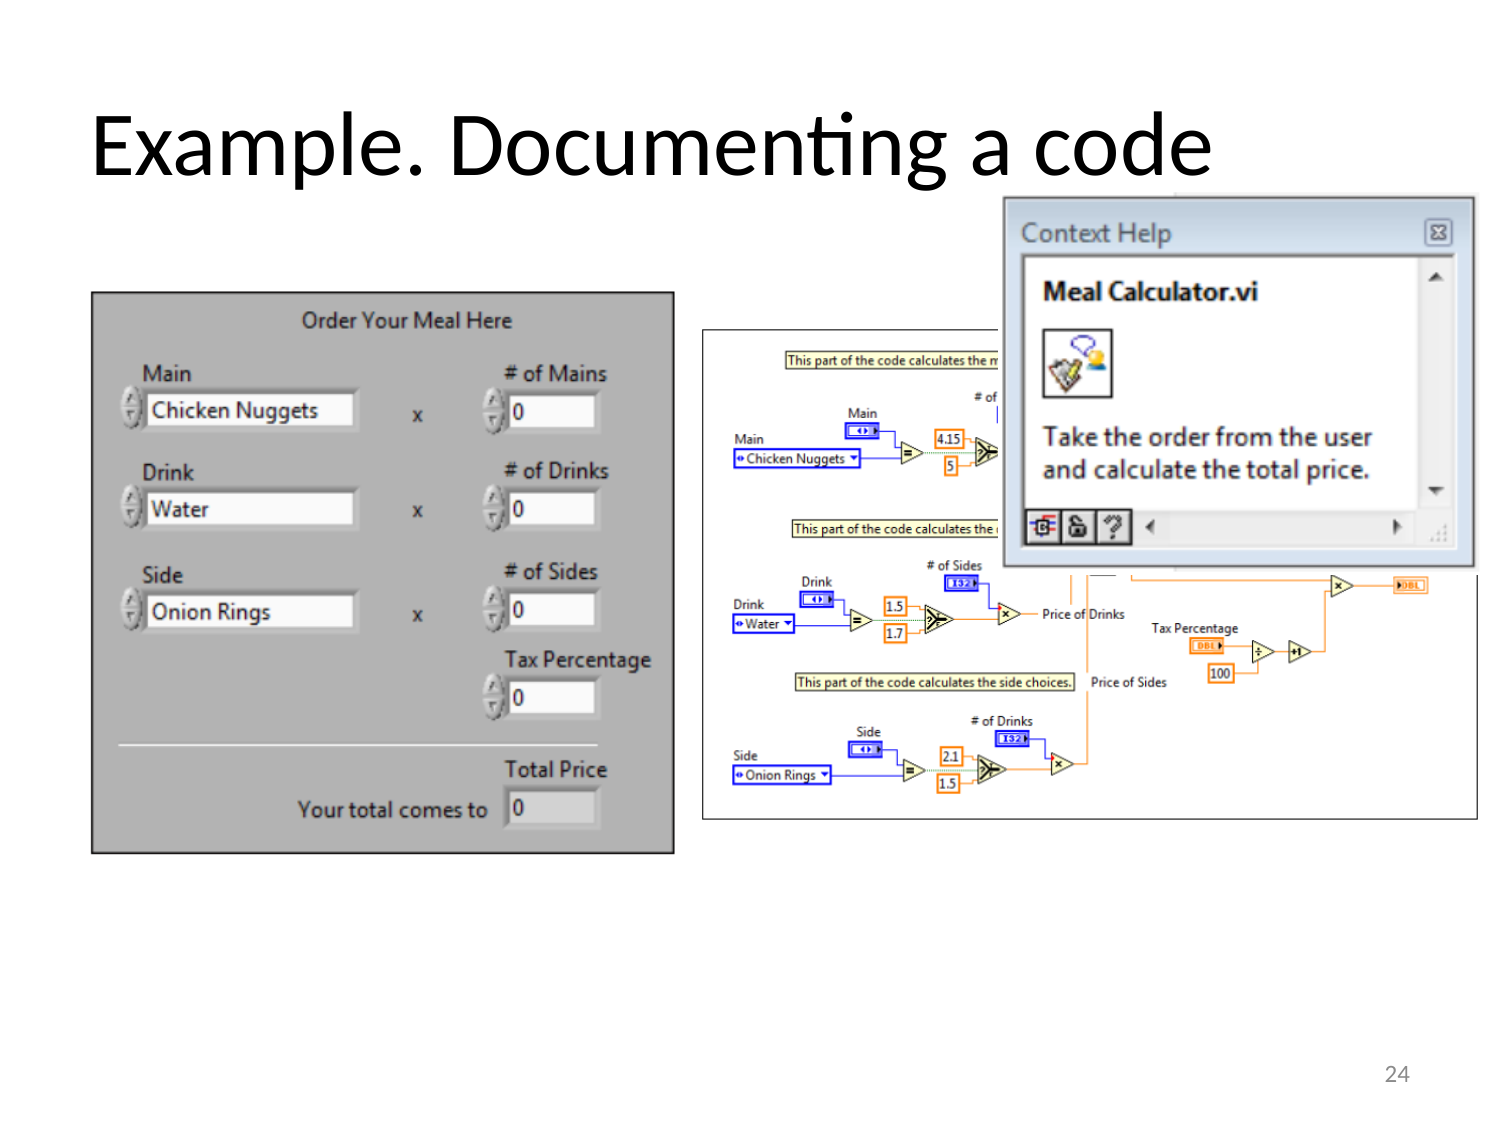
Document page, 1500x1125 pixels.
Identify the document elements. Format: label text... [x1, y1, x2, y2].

picture [699, 191, 1481, 826]
picture [87, 286, 679, 860]
title Example. Documenting a code [75, 45, 1425, 233]
slide_number 24 [1074, 1042, 1425, 1103]
